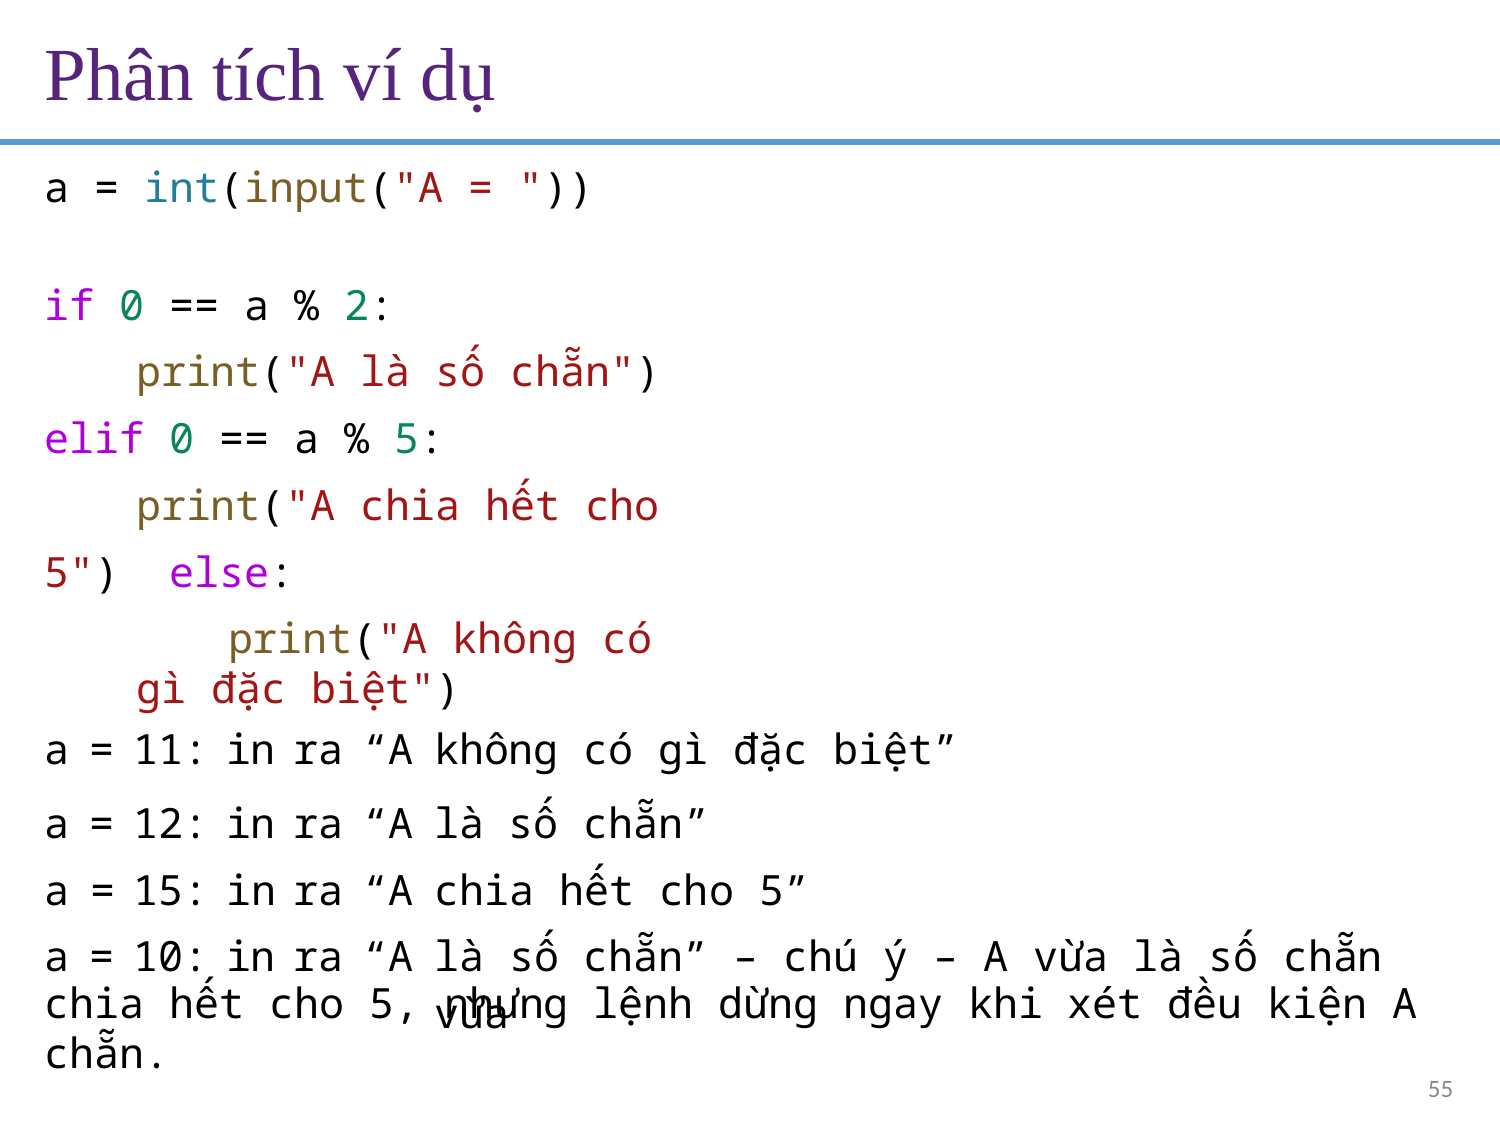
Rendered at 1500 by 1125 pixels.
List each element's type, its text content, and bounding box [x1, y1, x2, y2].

table_header = [79, 738, 125, 792]
table_cell chia hết cho 5” [423, 858, 1402, 925]
table_cell = [79, 858, 125, 925]
table_header 11: [125, 738, 217, 792]
table_cell ra [285, 925, 354, 975]
table_header a [39, 738, 79, 792]
table_cell ra [285, 858, 354, 925]
table_cell là số chẵn” [423, 792, 1402, 858]
table_cell 15: [125, 858, 217, 925]
table_cell = [79, 792, 125, 858]
table_header ra [285, 738, 354, 792]
table_cell 12: [125, 792, 217, 858]
table_cell a [39, 858, 79, 925]
slide_number 55 [1421, 1076, 1460, 1125]
text_box chia hết cho 5, nhưng lệnh dừng ngay khi xét đều kiện A chẵn. [42, 975, 1445, 1078]
title Phân tích ví dụ [42, 23, 499, 158]
table_cell in [217, 925, 285, 975]
table_cell a [39, 925, 79, 1027]
table_header “A [354, 738, 423, 792]
table_cell ra [285, 792, 354, 858]
table_cell là số chẵn” – chú ý – A vừa là số chẵn vừa [423, 925, 1402, 975]
table_cell 10: [125, 925, 217, 975]
table_cell in [217, 858, 285, 925]
table_header in [217, 738, 285, 792]
text_box a = int(input("A = ")) if 0 == a % 2: print("A là số chẵn") elif 0 == a % 5: print("A chia hết cho 5") else: print("A không có gì đặc biệt") [42, 158, 849, 713]
table_cell a [39, 792, 79, 858]
table_cell in [217, 792, 285, 858]
table_header không có gì đặc biệt” [423, 738, 1402, 792]
table_cell “A [354, 858, 423, 925]
table_cell “A [354, 925, 423, 975]
table_cell = [79, 925, 125, 975]
table_cell “A [354, 792, 423, 858]
